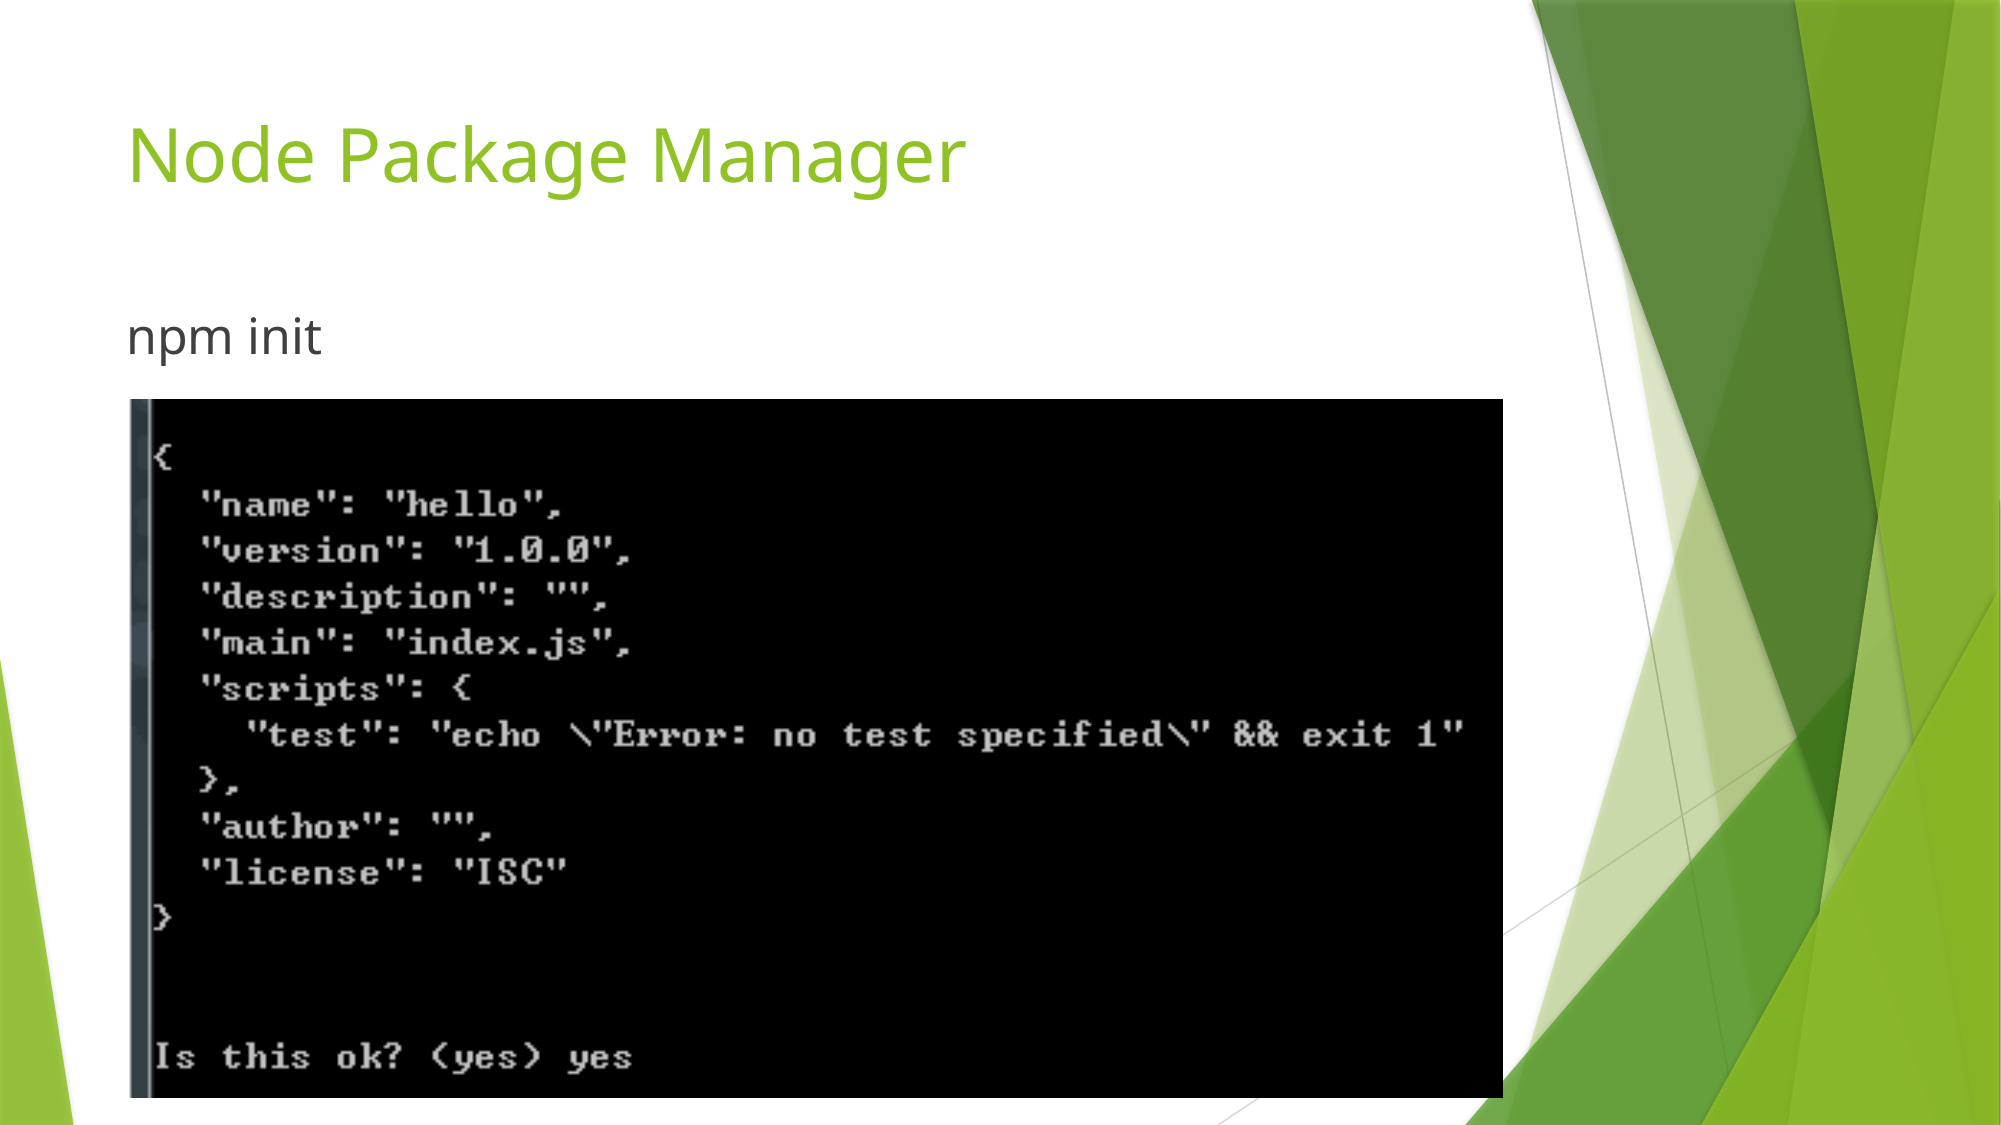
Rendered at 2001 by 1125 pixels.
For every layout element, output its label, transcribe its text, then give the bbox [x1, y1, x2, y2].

picture [129, 398, 1504, 1098]
list npm init [111, 297, 1522, 934]
title Node Package Manager [111, 99, 1522, 297]
